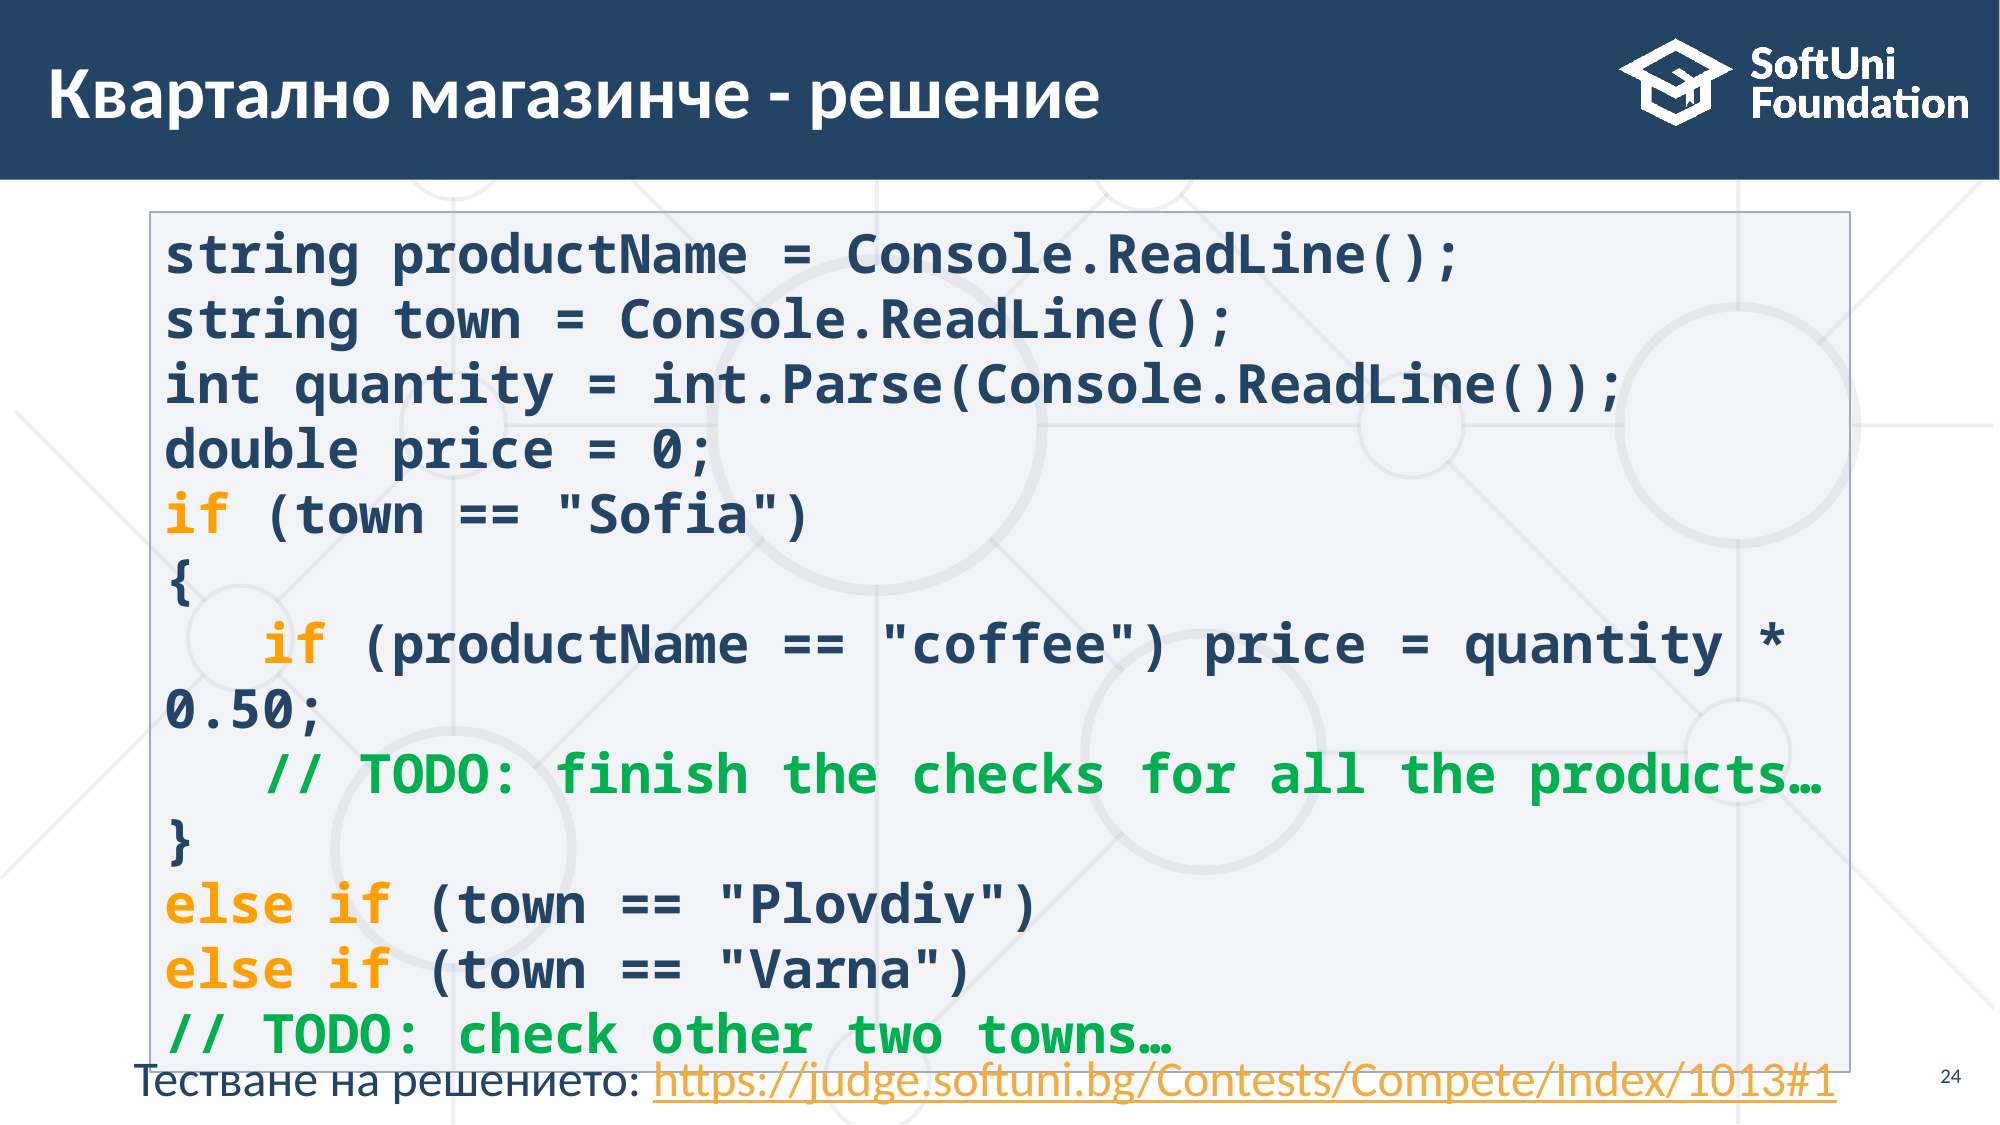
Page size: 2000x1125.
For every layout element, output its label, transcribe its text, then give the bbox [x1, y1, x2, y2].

text_box Тестване на решението: https://judge.softuni.bg/Contests/Compete/Index/1013#1 [118, 1039, 1869, 1115]
picture [1618, 38, 1968, 126]
text_box string productName = Console.ReadLine(); string town = Console.ReadLine(); int quantity = int.Parse(Console.ReadLine()); double price = 0; if (town == "Sofia") { if (productName == "coffee") price = quantity * 0.50; // TODO: finish the checks for all the products… } else if (town == "Plovdiv") else if (town == "Varna") // TODO: check other two towns… [149, 212, 1850, 1039]
title Квартално магазинче - решение [31, 16, 1591, 162]
slide_number 24 [1896, 1049, 1968, 1101]
